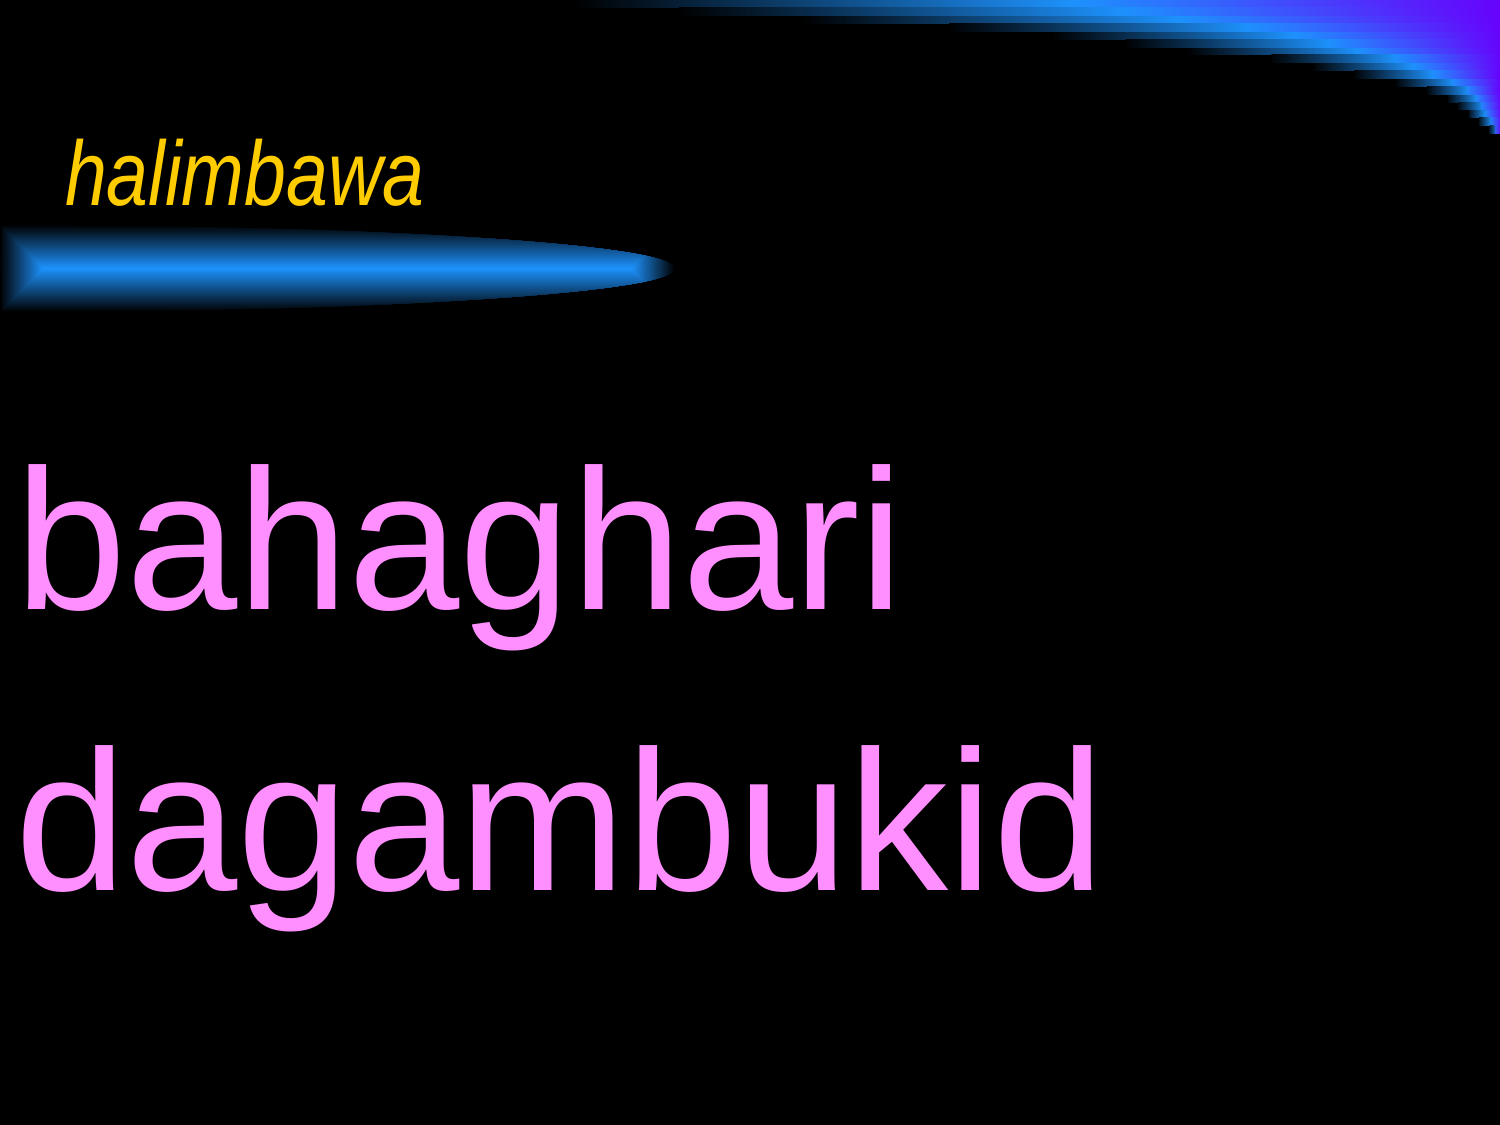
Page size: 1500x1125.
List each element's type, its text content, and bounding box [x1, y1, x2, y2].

title halimbawa [49, 74, 1326, 262]
list bahaghari dagambukid [0, 262, 1500, 1125]
